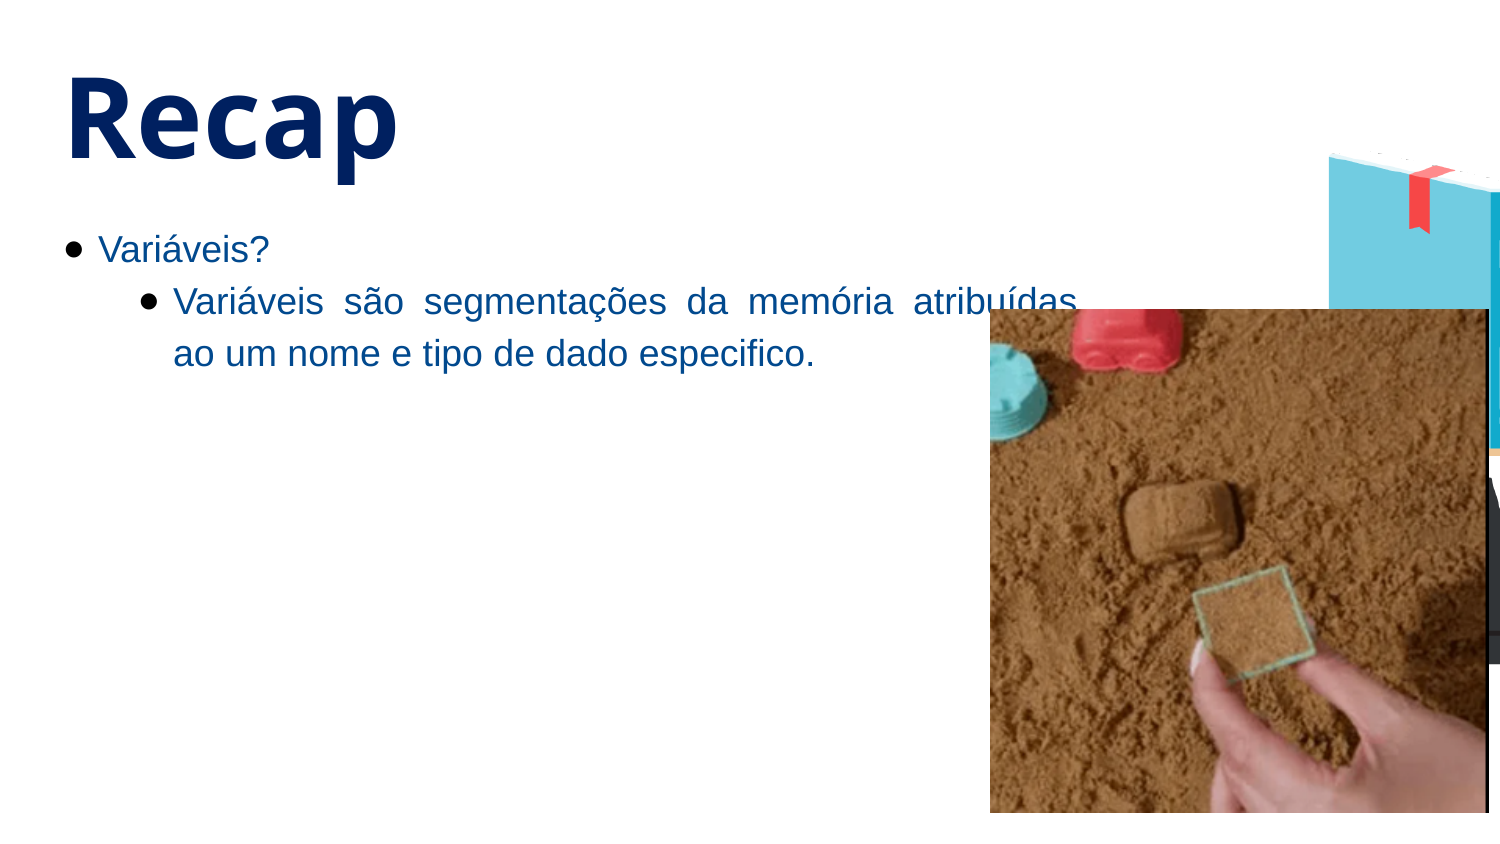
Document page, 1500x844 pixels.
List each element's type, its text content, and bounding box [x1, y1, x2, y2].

text_box Recap [47, 30, 1276, 179]
text_box Variáveis? Variáveis são segmentações da memória atribuídas ao um nome e tipo de dado especifico. [47, 211, 1093, 485]
picture [990, 147, 1500, 813]
